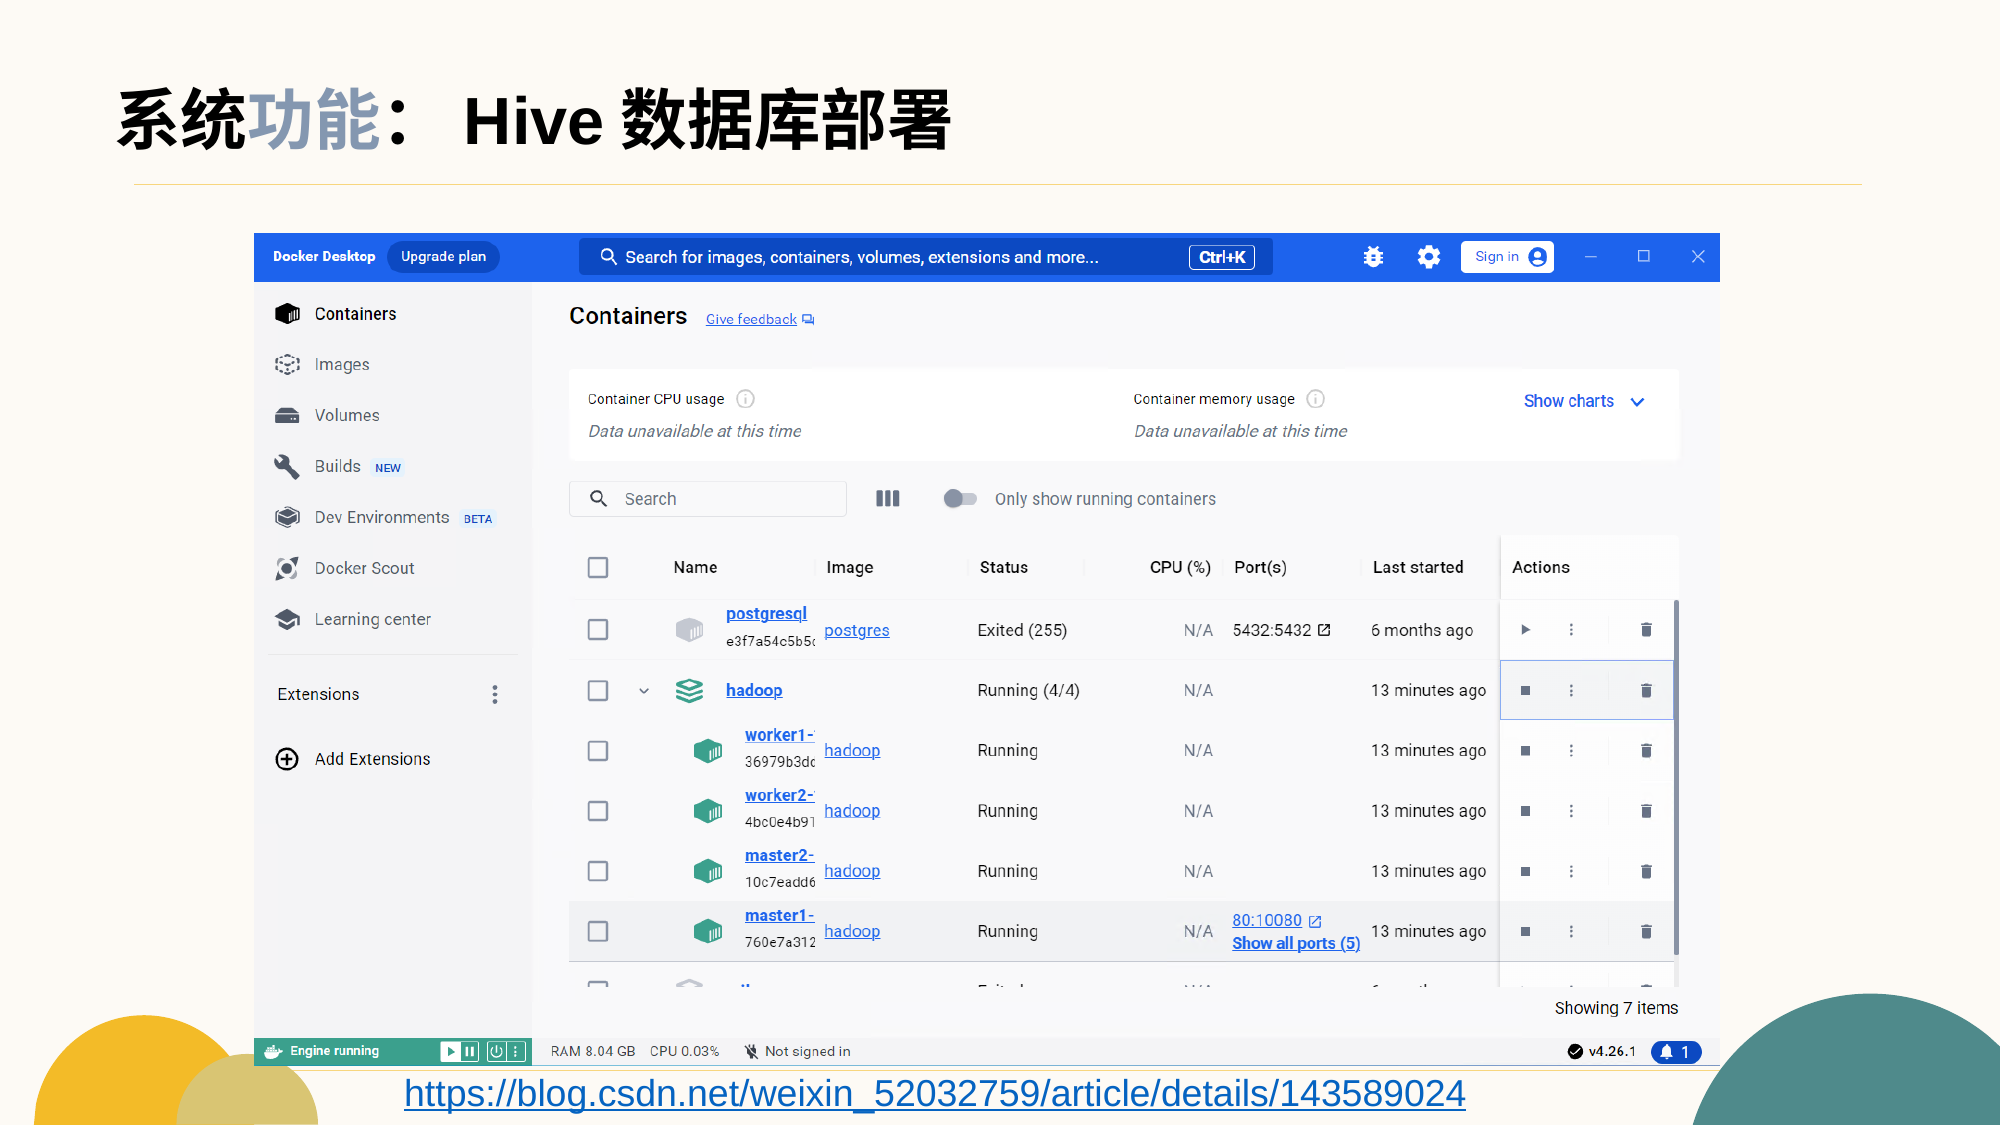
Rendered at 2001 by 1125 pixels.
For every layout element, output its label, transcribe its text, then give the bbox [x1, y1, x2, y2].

picture [254, 233, 1720, 1066]
text_box https://blog.csdn.net/weixin_52032759/article/details/143589024 [389, 1066, 1495, 1122]
title 系统功能：Hive数据库部署 [114, 59, 1886, 178]
